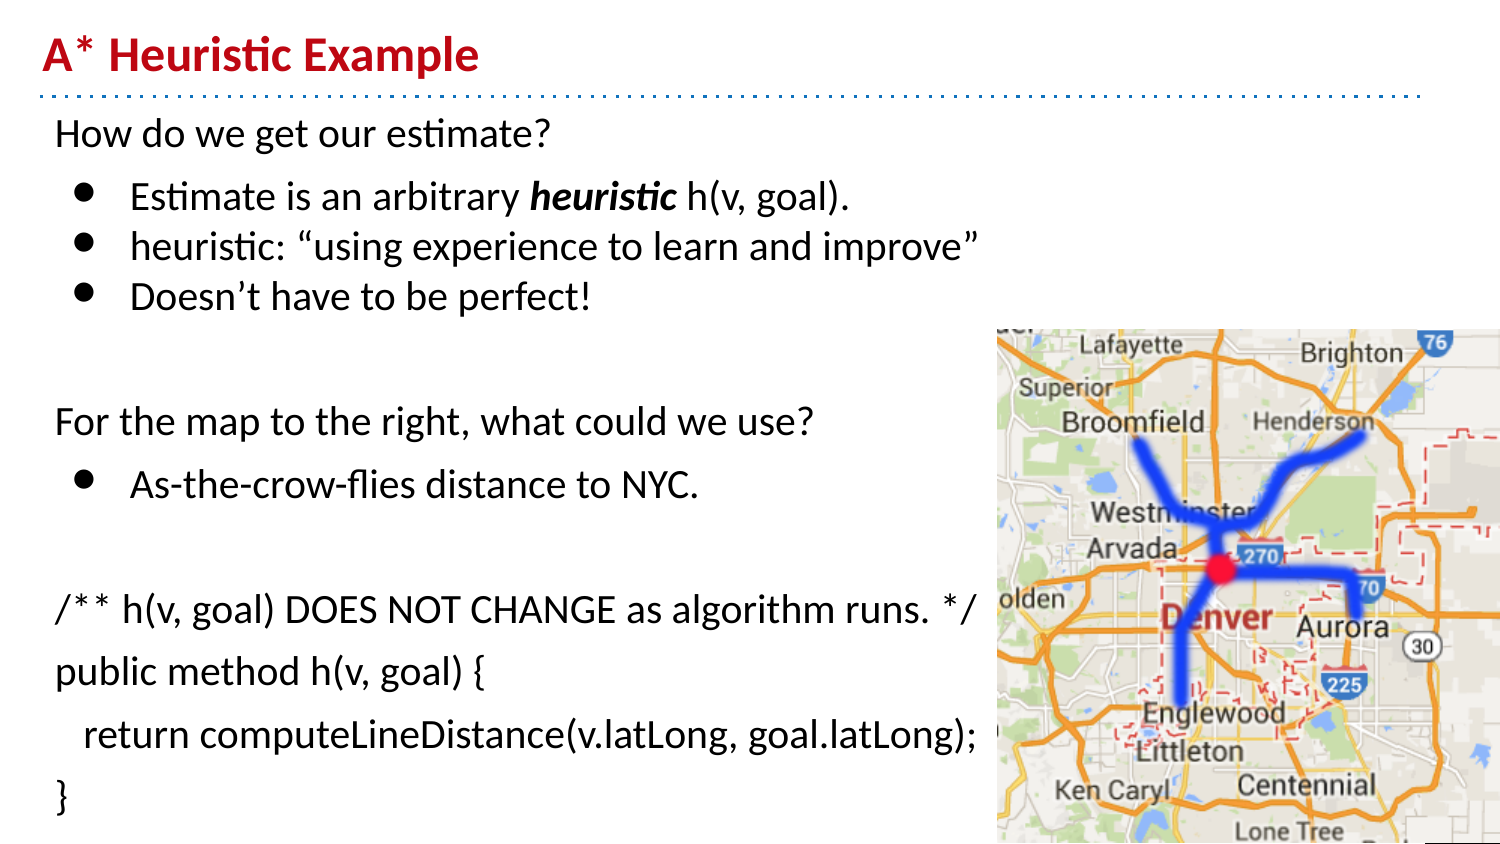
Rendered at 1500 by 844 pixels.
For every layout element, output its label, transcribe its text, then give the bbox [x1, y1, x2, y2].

title A* Heuristic Example [27, 15, 1378, 97]
list How do we get our estimate? Estimate is an arbitrary heuristic h(v, goal). heuristic: “using experience to learn and improve” Doesn’t have to be perfect! For the map to the right, what could we use? As-the-crow-flies distance to NYC. /** h(v, goal) DOES NOT CHANGE as algorithm runs. */ public method h(v, goal) { return computeLineDistance(v.latLong, goal.latLong); } [39, 91, 1425, 773]
picture [996, 329, 1500, 844]
